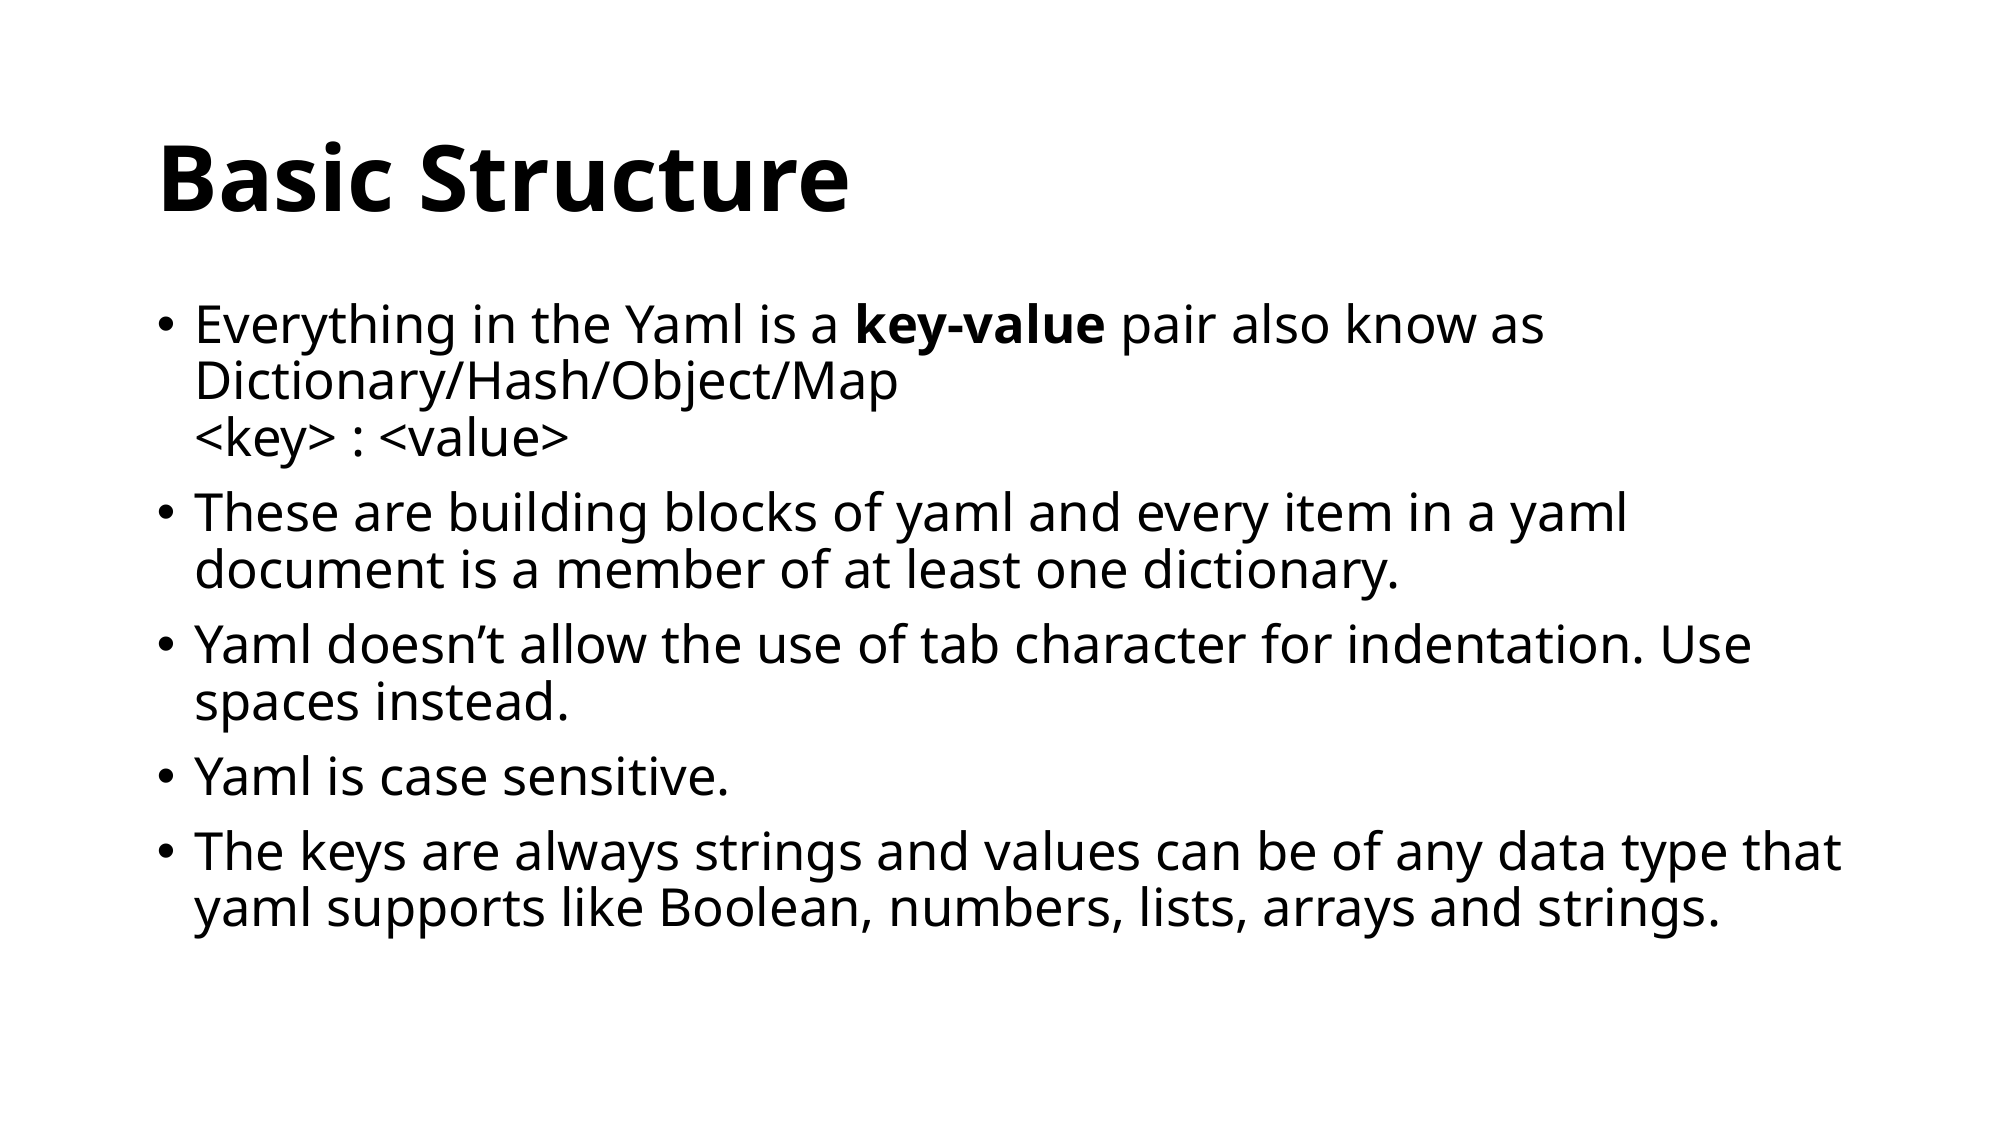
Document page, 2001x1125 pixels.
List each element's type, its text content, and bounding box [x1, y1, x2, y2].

list Everything in the Yaml is a key-value pair also know as Dictionary/Hash/Object/Map <key> : <value> These are building blocks of yaml and every item in a yaml document is a member of at least one dictionary. Yaml doesn’t allow the use of tab character for indentation. Use spaces instead. Yaml is case sensitive. The keys are always strings and values can be of any data type that yaml supports like Boolean, numbers, lists, arrays and strings. [142, 290, 1868, 1005]
title Basic Structure [142, 73, 1868, 290]
